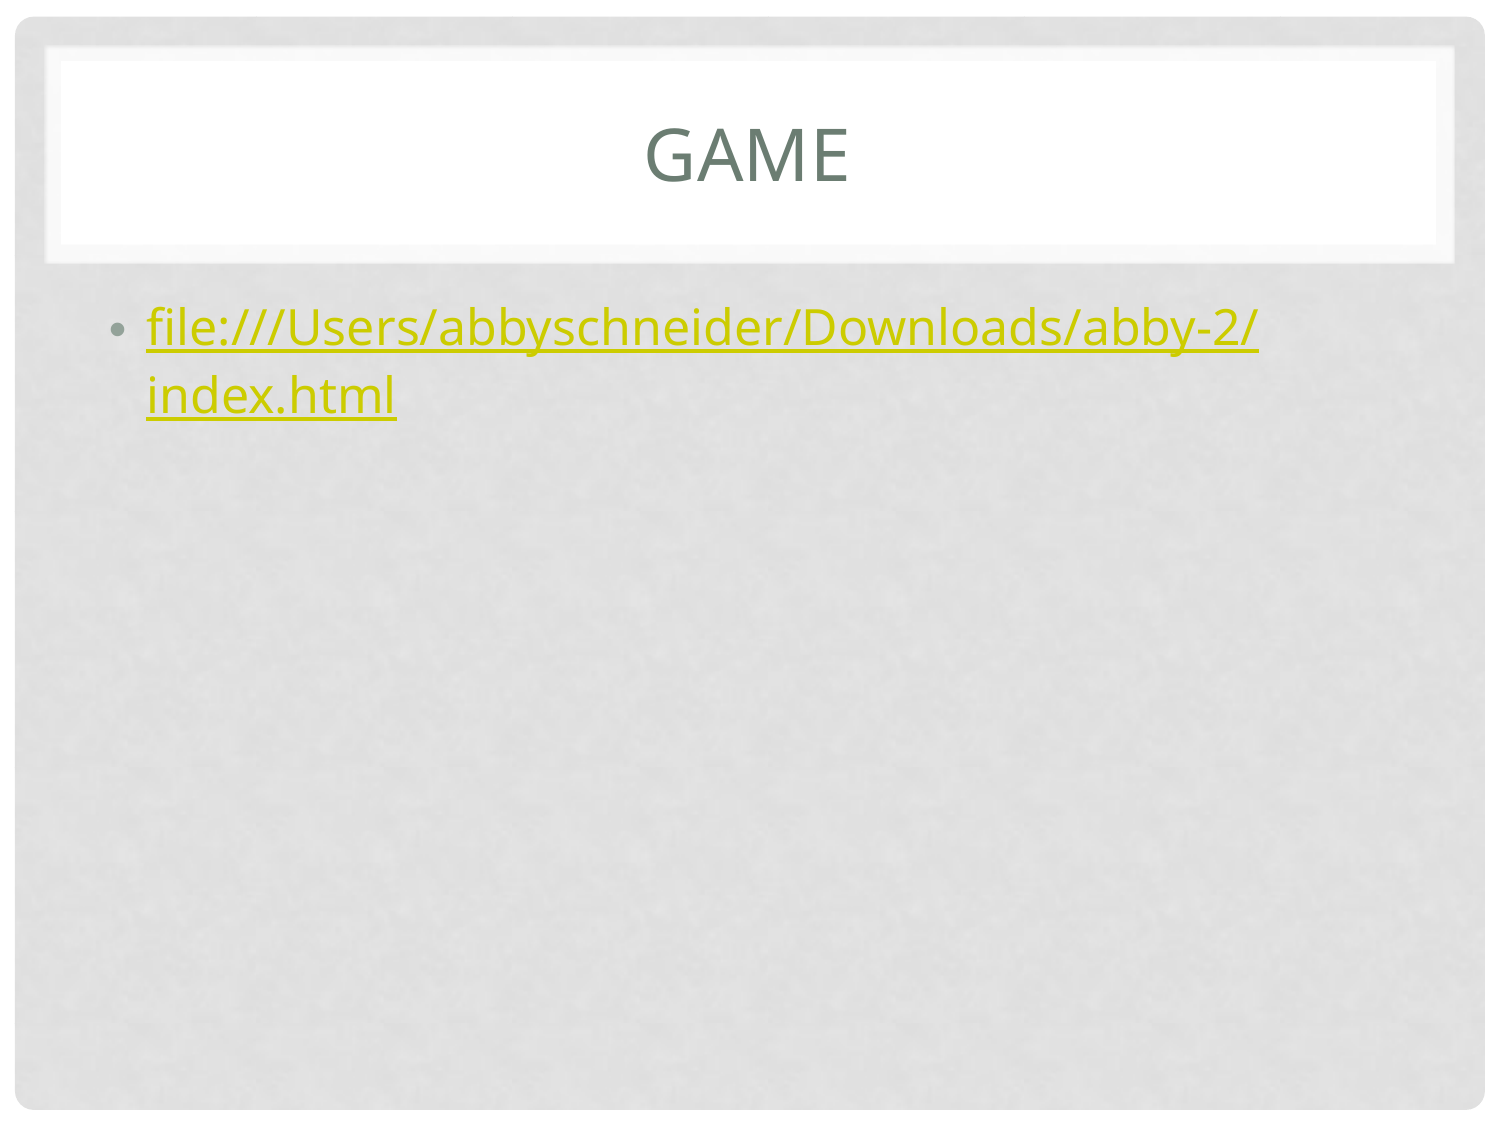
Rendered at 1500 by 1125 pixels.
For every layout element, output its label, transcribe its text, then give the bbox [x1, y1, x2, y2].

list file:///Users/abbyschneider/Downloads/abby-2/index.html [75, 287, 1425, 1005]
title game [69, 66, 1425, 238]
